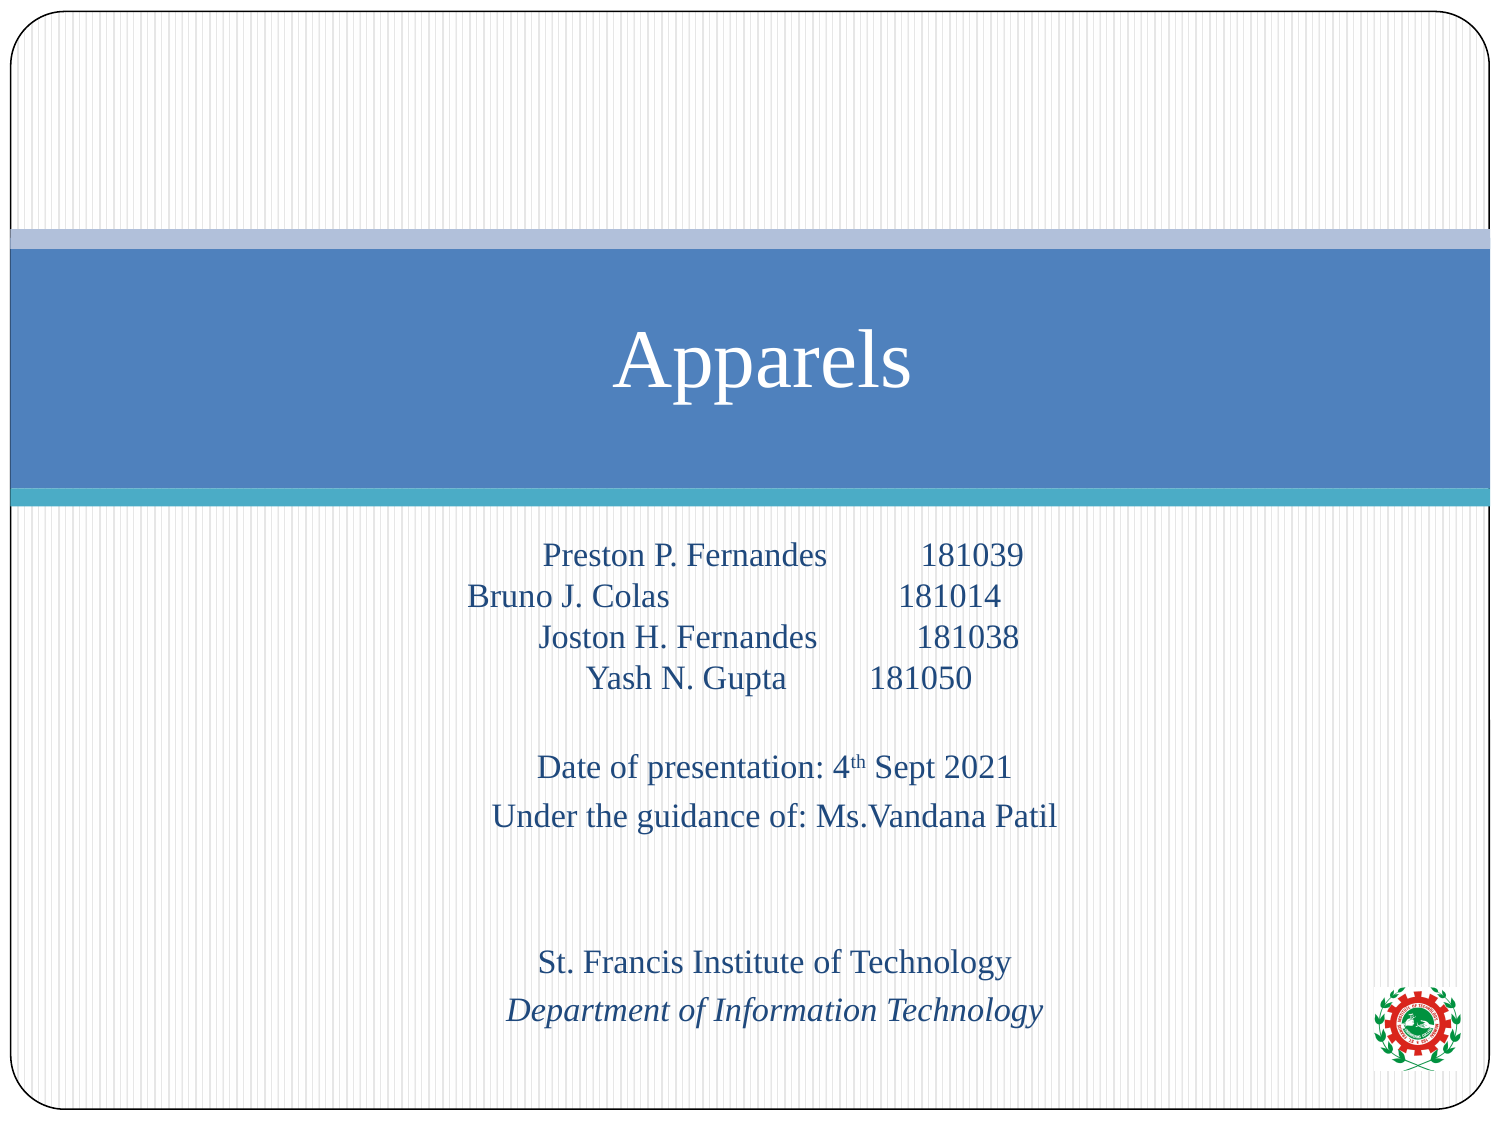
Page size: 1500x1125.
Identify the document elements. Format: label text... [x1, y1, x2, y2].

picture [12, 13, 1488, 229]
subtitle Preston P. Fernandes 181039 Bruno J. Colas 181014 Joston H. Fernandes 181038 Yash N. Gupta 181050 Date of presentation: 4th Sept 2021 Under the guidance of: Ms.Vandana Patil St. Francis Institute of Technology Department of Information Technology [137, 525, 1413, 1038]
picture [12, 507, 1488, 1108]
title Apparels [125, 262, 1400, 454]
